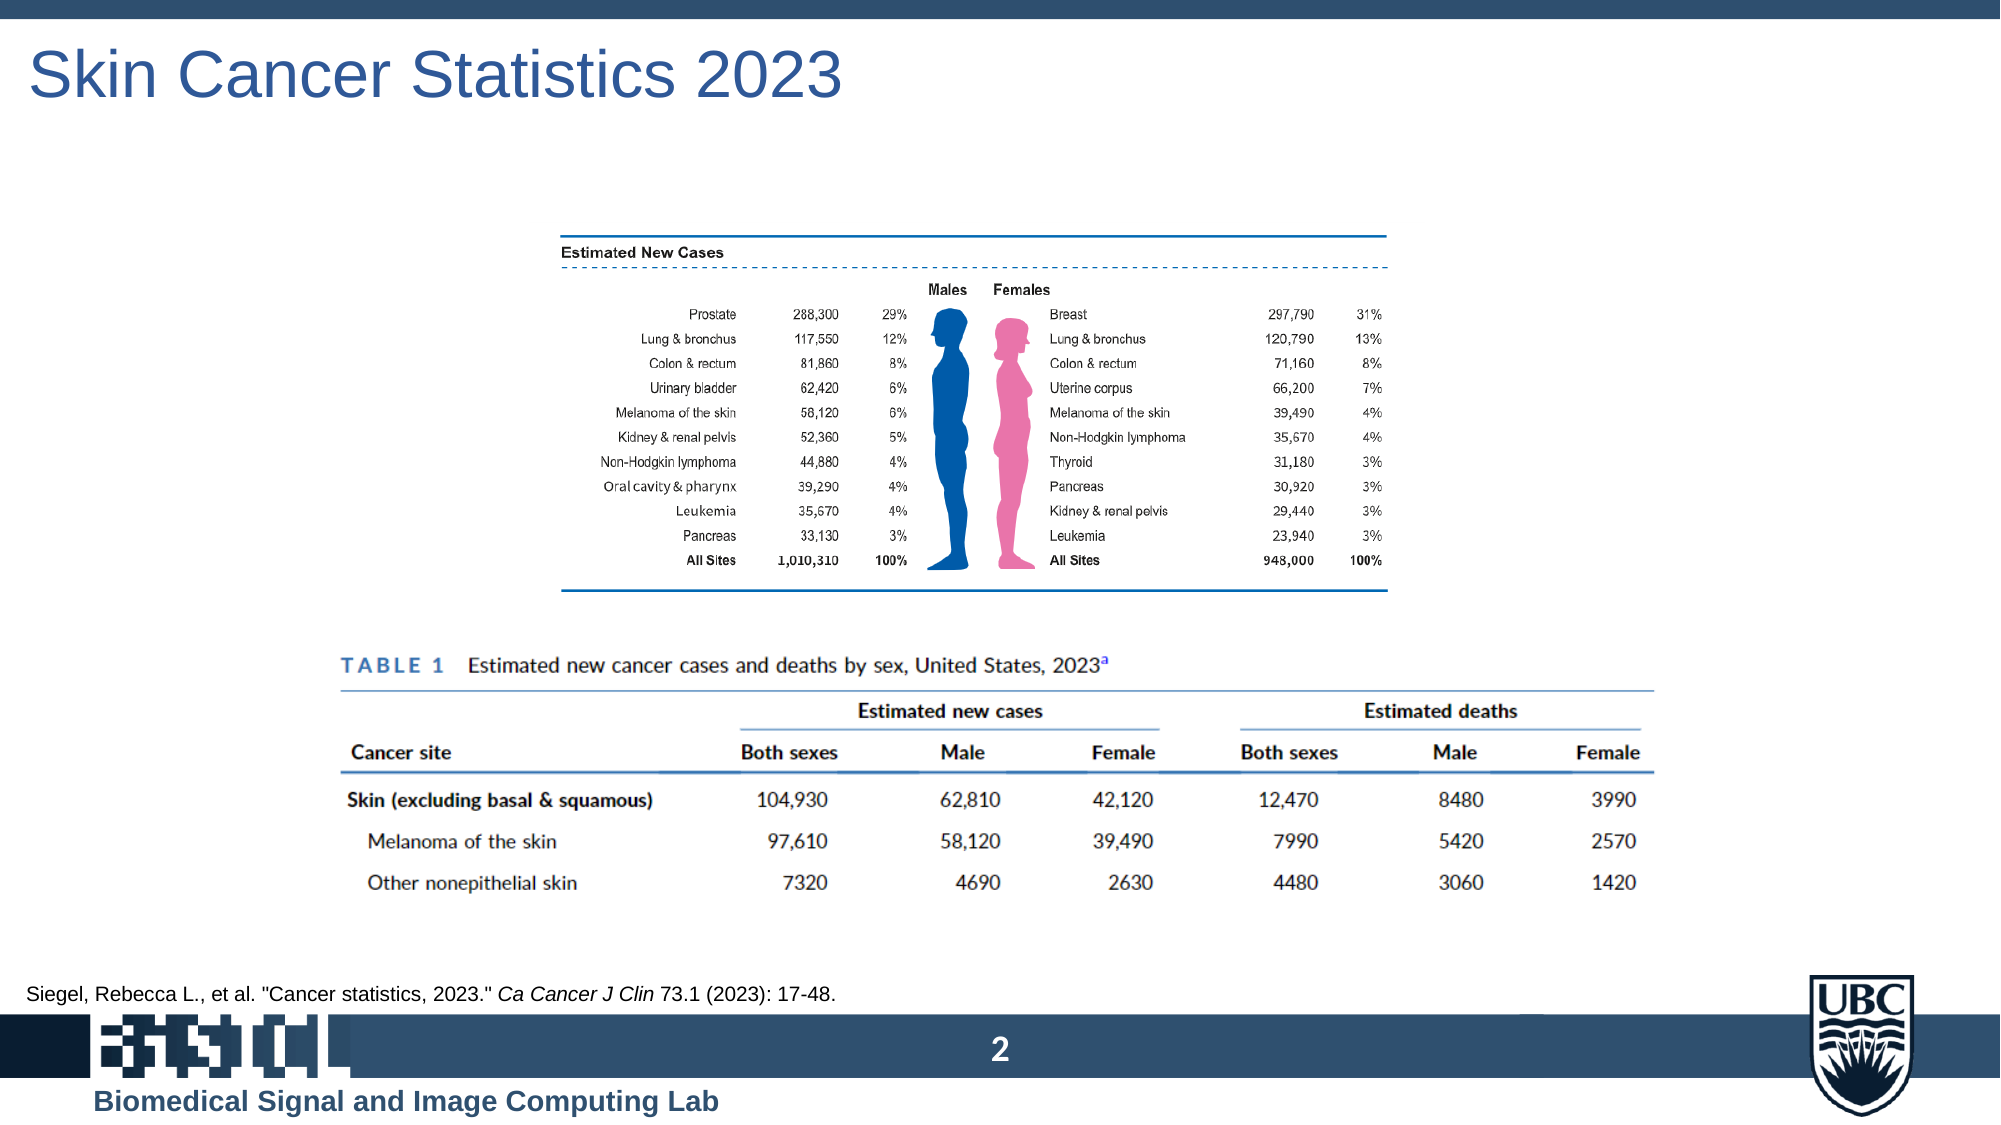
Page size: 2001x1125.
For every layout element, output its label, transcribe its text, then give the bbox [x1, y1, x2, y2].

picture [576, 1098, 582, 1108]
text_box Siegel, Rebecca L., et al. "Cancer statistics, 2023." Ca Cancer J Clin 73.1 (2023): 17-48. [11, 973, 2000, 1013]
picture [646, 1098, 653, 1108]
picture [332, 646, 1668, 905]
slide_number 2 [933, 1013, 1068, 1083]
picture [0, 975, 2000, 1117]
picture [529, 222, 1425, 593]
text_box Skin Cancer Statistics 2023 [14, 23, 1928, 369]
picture [289, 1098, 296, 1108]
picture [468, 1098, 475, 1108]
